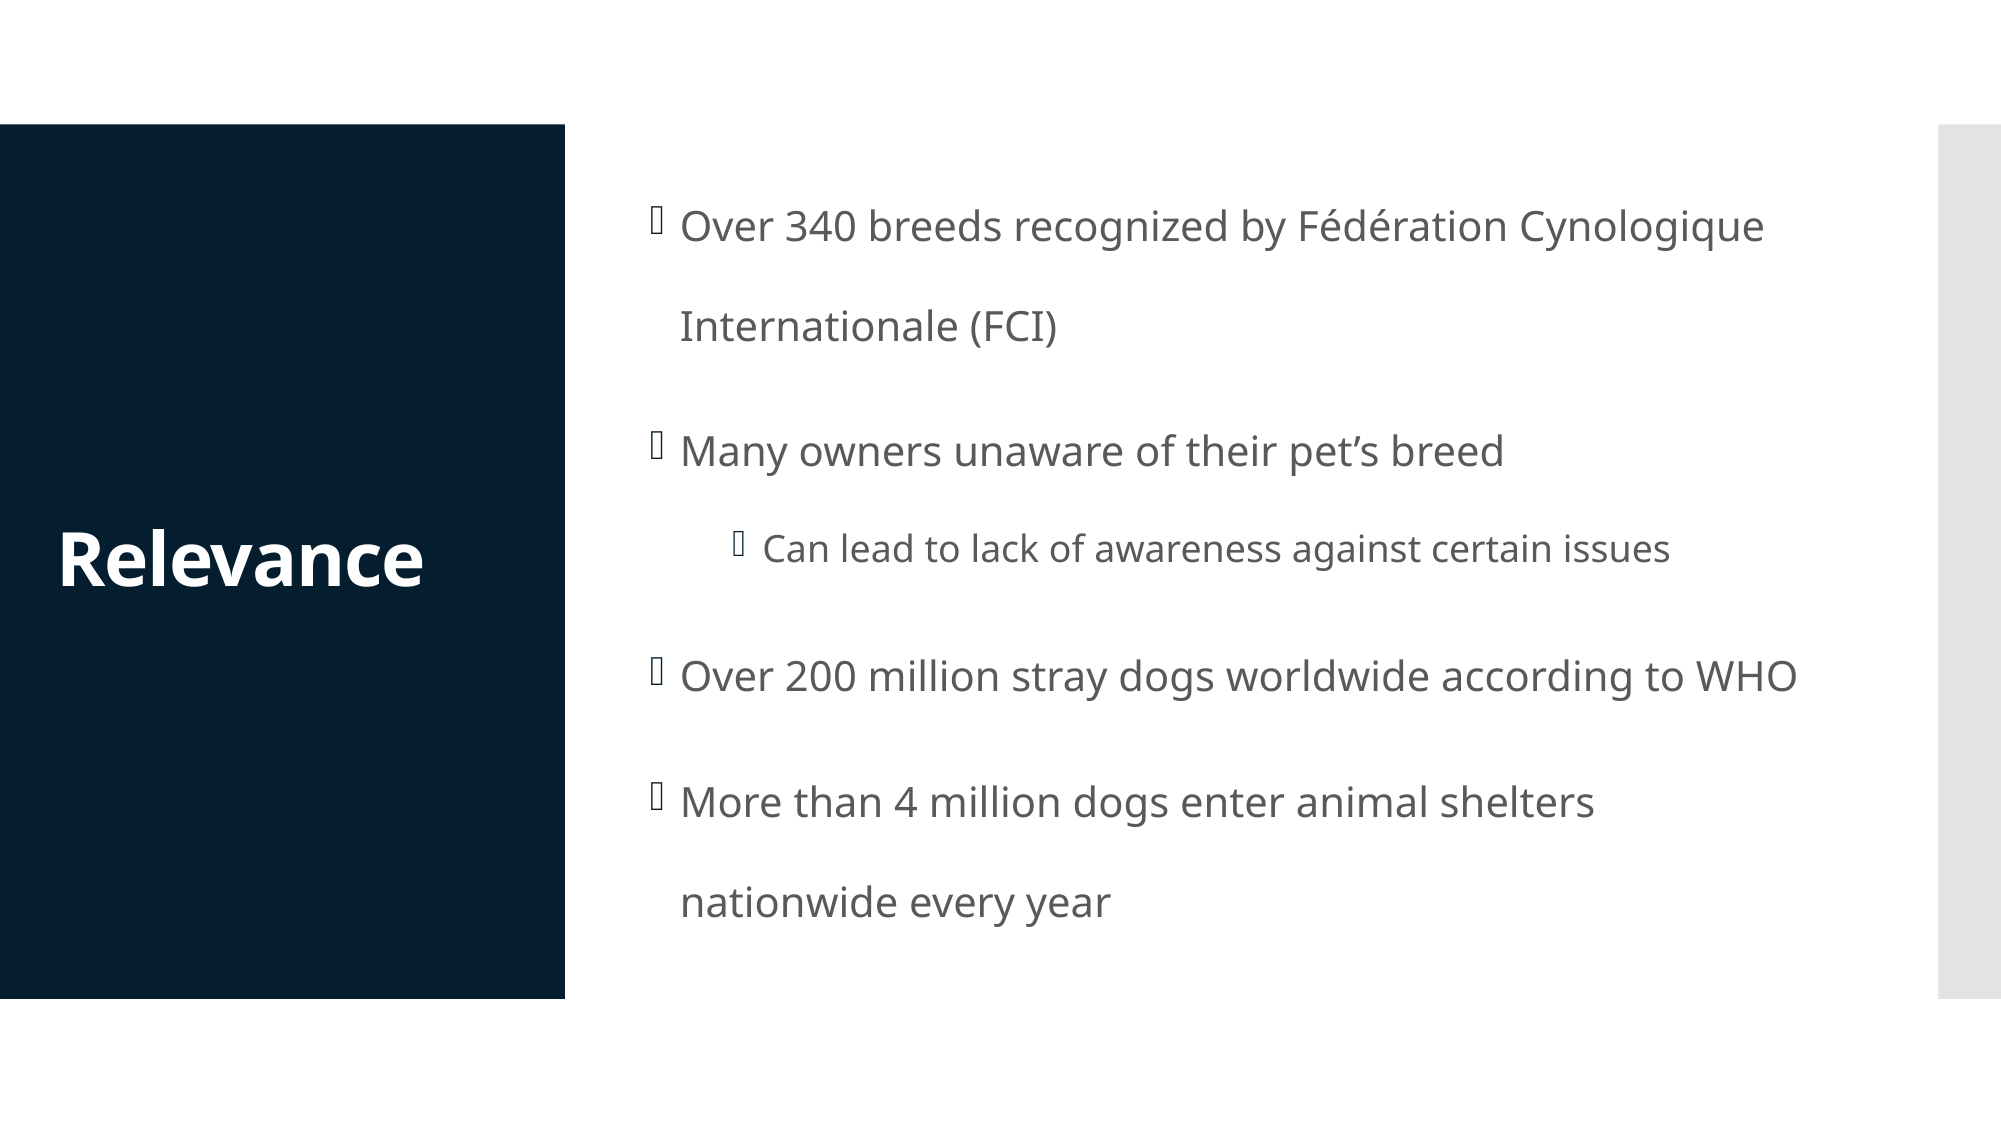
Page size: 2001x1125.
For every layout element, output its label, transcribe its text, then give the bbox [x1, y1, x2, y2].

title Relevance [41, 184, 525, 940]
list Over 340 breeds recognized by Fédération Cynologique Internationale (FCI) Many owners unaware of their pet’s breed Can lead to lack of awareness against certain issues Over 200 million stray dogs worldwide according to WHO More than 4 million dogs enter animal shelters nationwide every year [634, 141, 1835, 982]
